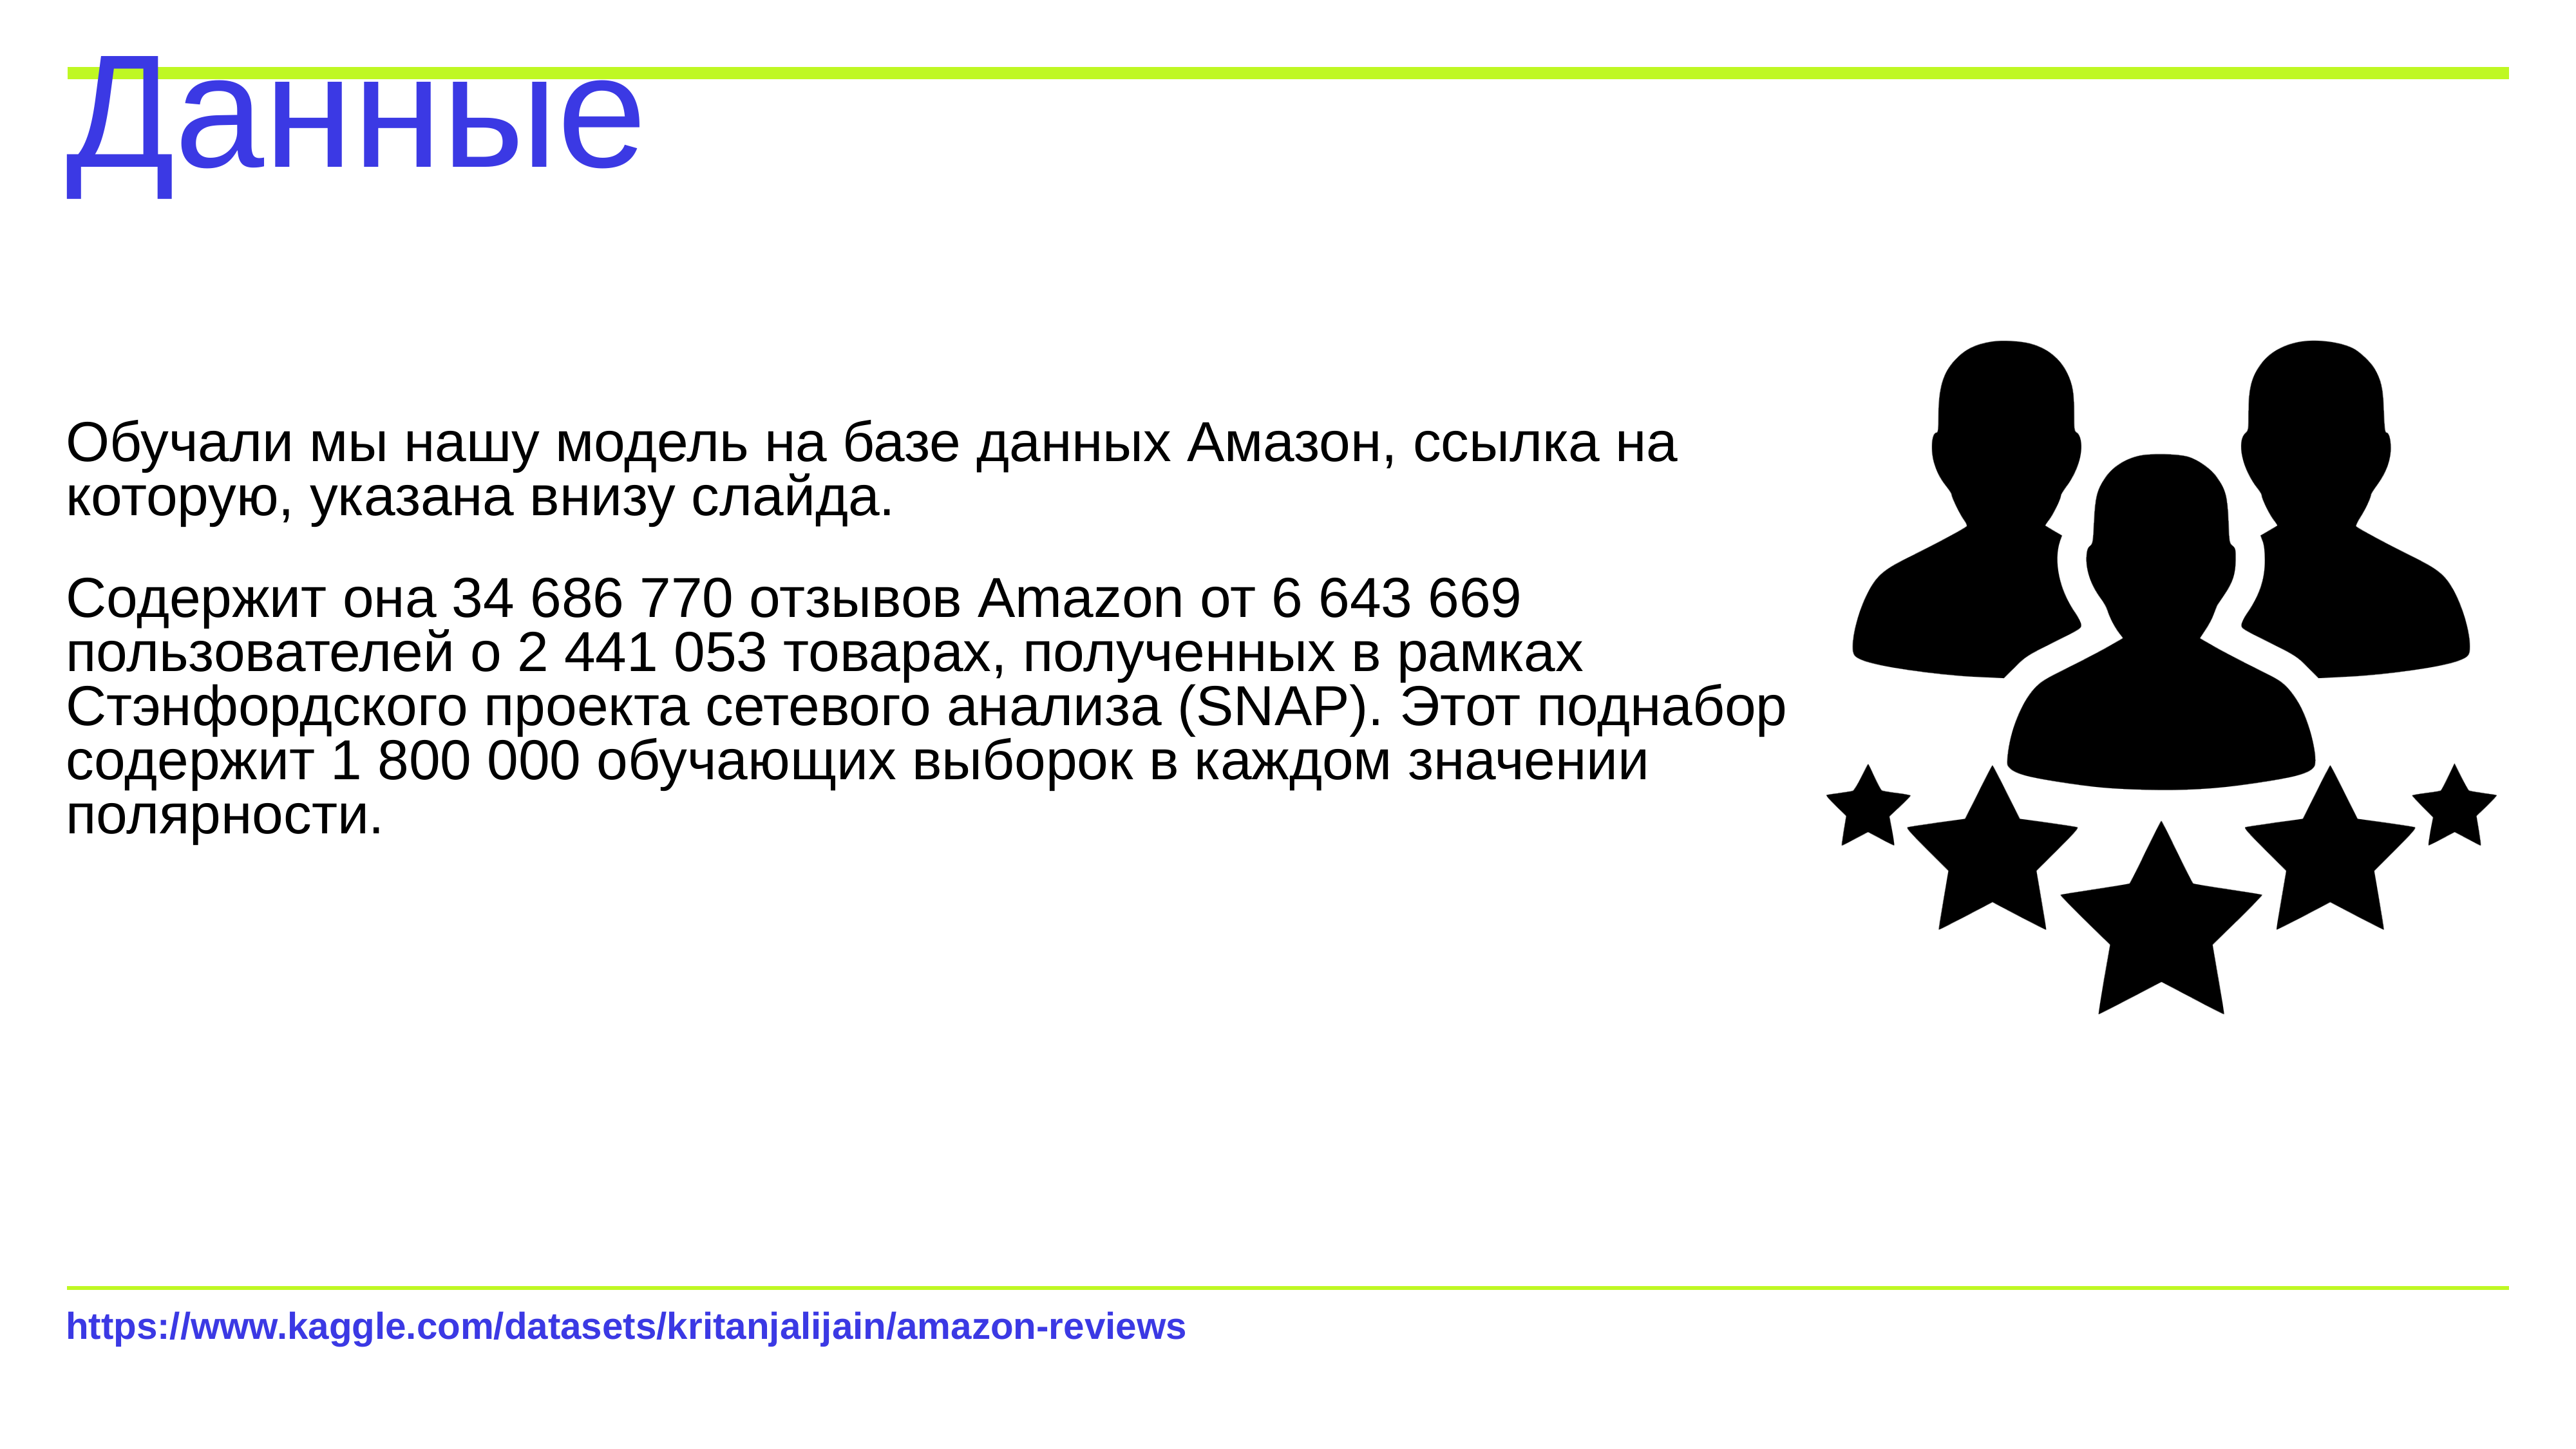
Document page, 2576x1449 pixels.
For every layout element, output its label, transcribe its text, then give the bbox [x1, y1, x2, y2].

title Данные [60, 69, 2516, 275]
picture [1826, 340, 2497, 1015]
list Обучали мы нашу модель на базе данных Амазон, ссылка на которую, указана внизу слайда. Содержит она 34 686 770 отзывов Amazon от 6 643 669 пользователей о 2 441 053 товарах, полученных в рамках Стэнфордского проекта сетевого анализа (SNAP). Этот поднабор содержит 1 800 000 обучающих выборок в каждом значении полярности. [60, 412, 1874, 1226]
list https://www.kaggle.com/datasets/kritanjalijain/amazon-reviews [60, 1296, 2516, 1355]
